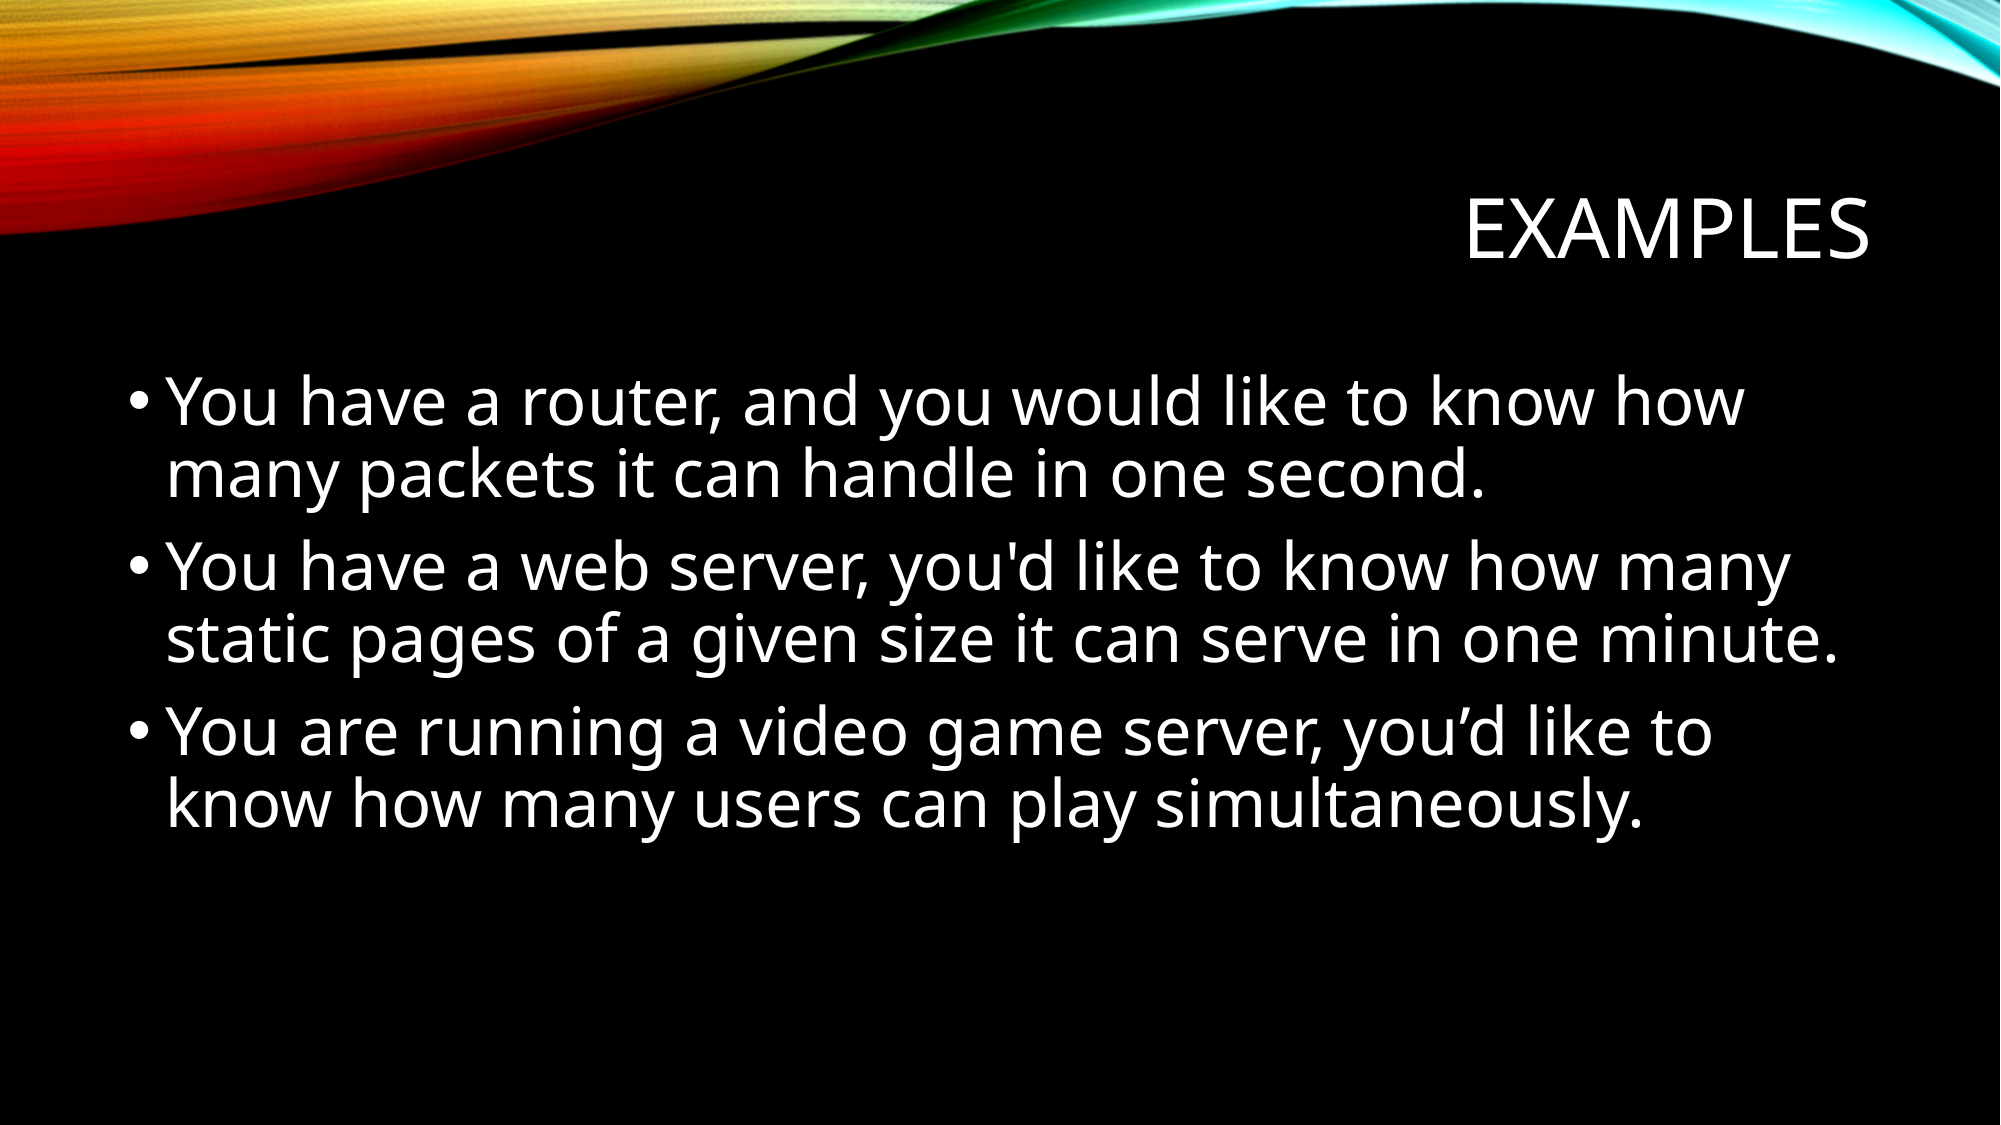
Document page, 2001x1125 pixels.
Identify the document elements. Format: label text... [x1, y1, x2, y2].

list You have a router, and you would like to know how many packets it can handle in one second. You have a web server, you'd like to know how many static pages of a given size it can serve in one minute. You are running a video game server, you’d like to know how many users can play simultaneously. [112, 360, 1888, 1021]
title examples [474, 125, 1888, 338]
picture [0, 0, 2000, 237]
